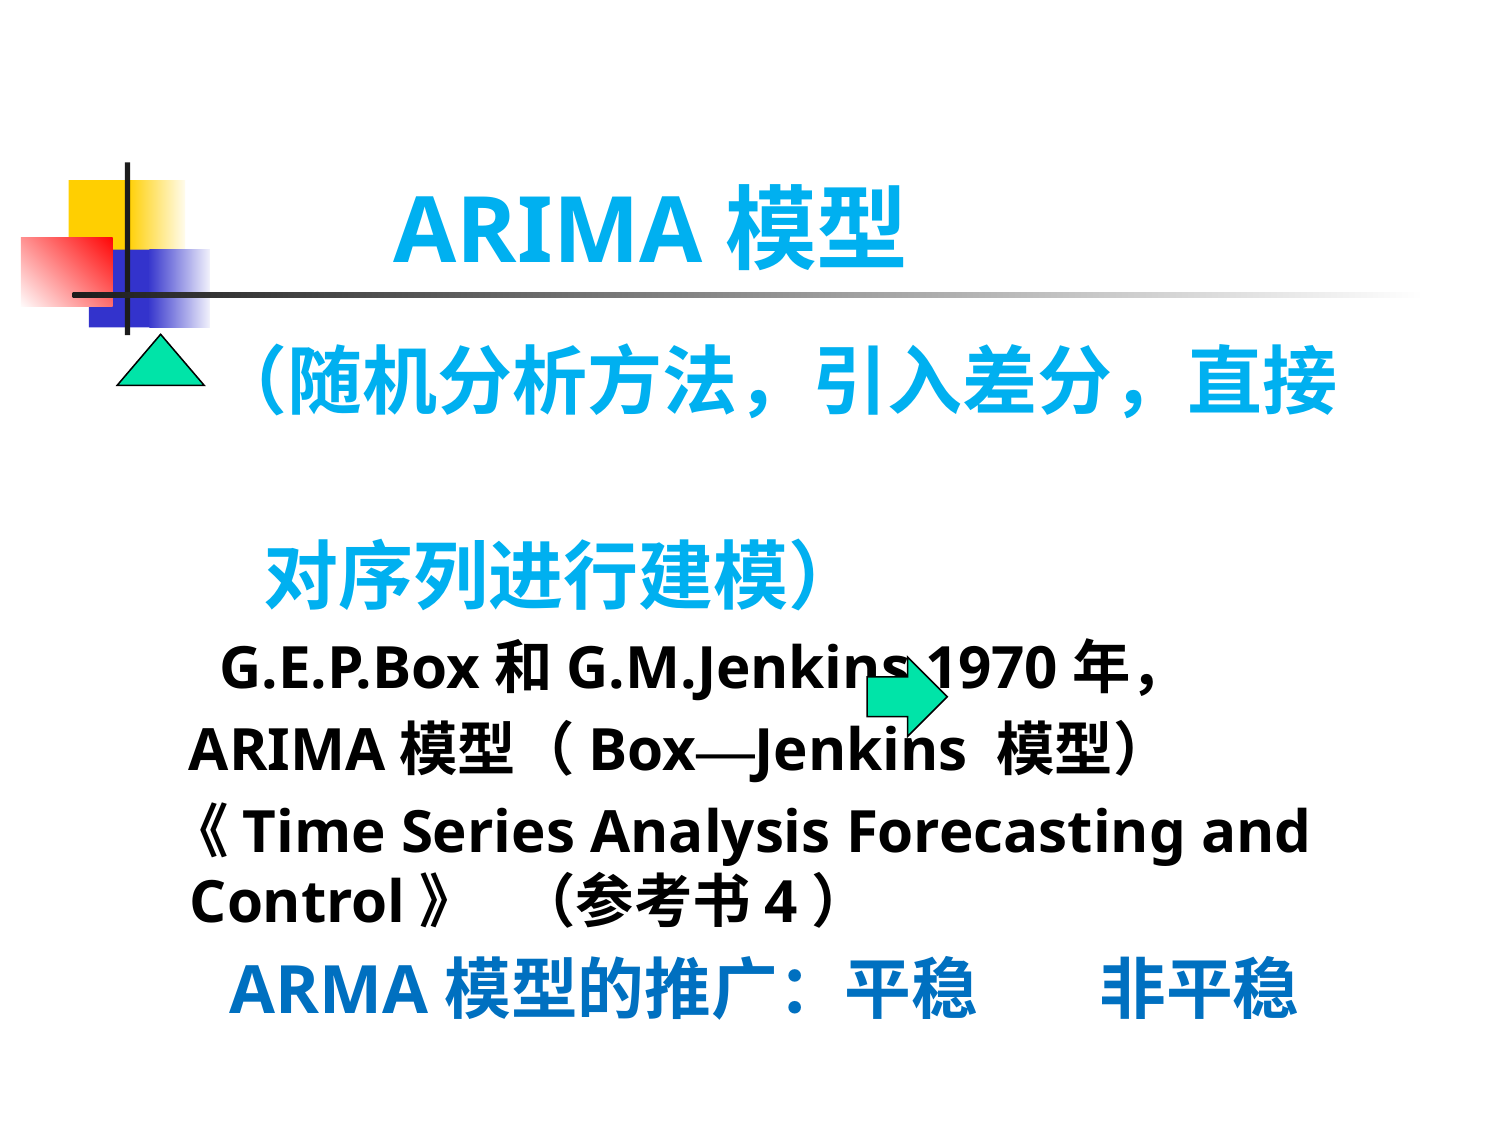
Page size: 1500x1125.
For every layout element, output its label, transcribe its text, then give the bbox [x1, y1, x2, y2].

list （随机分析方法，引入差分，直接 对序列进行建模） G.E.P.Box和G.M.Jenkins 1970年， ARIMA模型（Box—Jenkins 模型） 《Time Series Analysis Forecasting and Control》 （参考书4） ARMA模型的推广：平稳 非平稳 [53, 326, 1424, 1047]
text_box [867, 657, 948, 737]
text_box [117, 334, 205, 386]
title ARIMA模型 [188, 101, 1468, 289]
